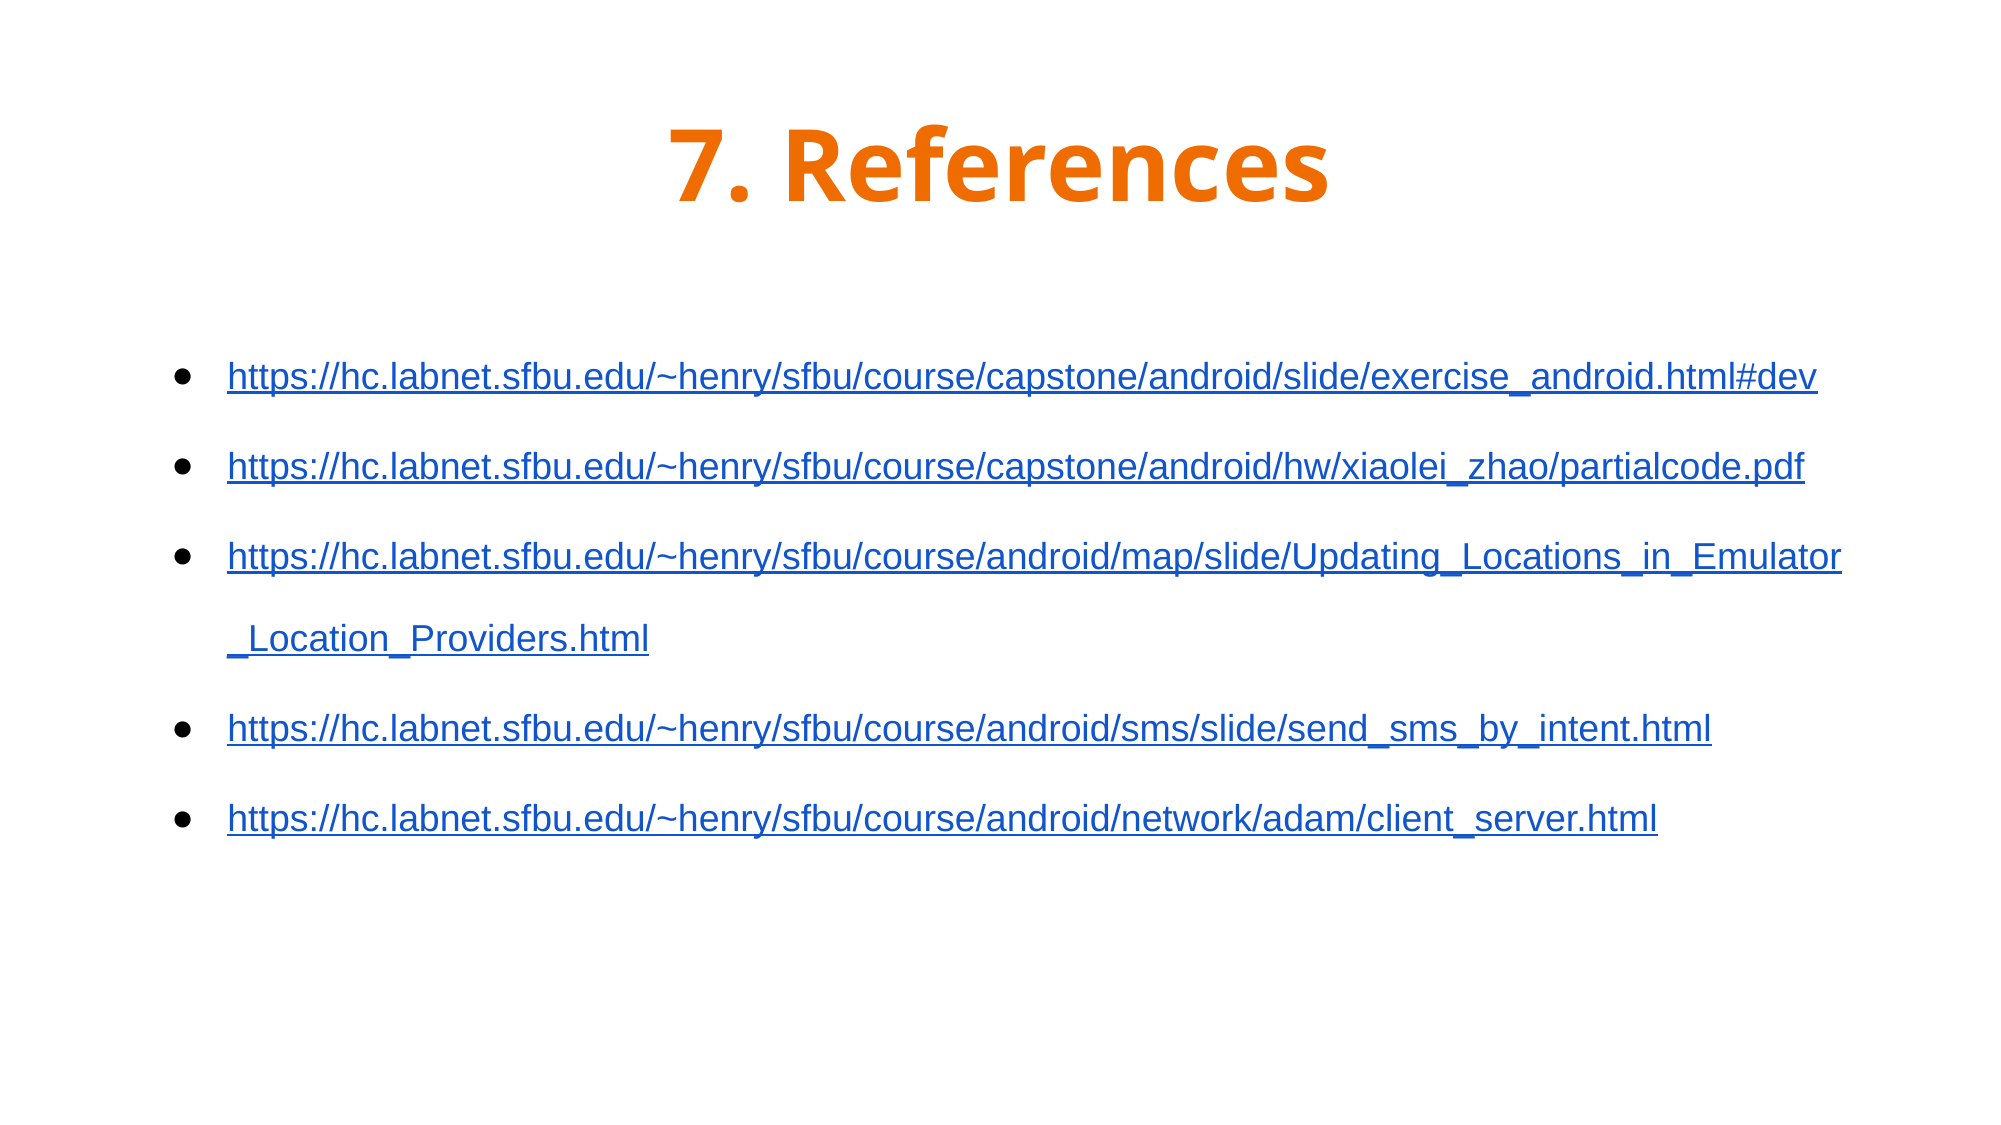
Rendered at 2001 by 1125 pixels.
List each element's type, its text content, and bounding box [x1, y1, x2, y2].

list https://hc.labnet.sfbu.edu/~henry/sfbu/course/capstone/android/slide/exercise_android.html#dev https://hc.labnet.sfbu.edu/~henry/sfbu/course/capstone/android/hw/xiaolei_zhao/partialcode.pdf https://hc.labnet.sfbu.edu/~henry/sfbu/course/android/map/slide/Updating_Locations_in_Emulator_Location_Providers.html https://hc.labnet.sfbu.edu/~henry/sfbu/course/android/sms/slide/send_sms_by_intent.html https://hc.labnet.sfbu.edu/~henry/sfbu/course/android/network/adam/client_server.html [137, 299, 1863, 1014]
title 7. References [137, 59, 1863, 278]
